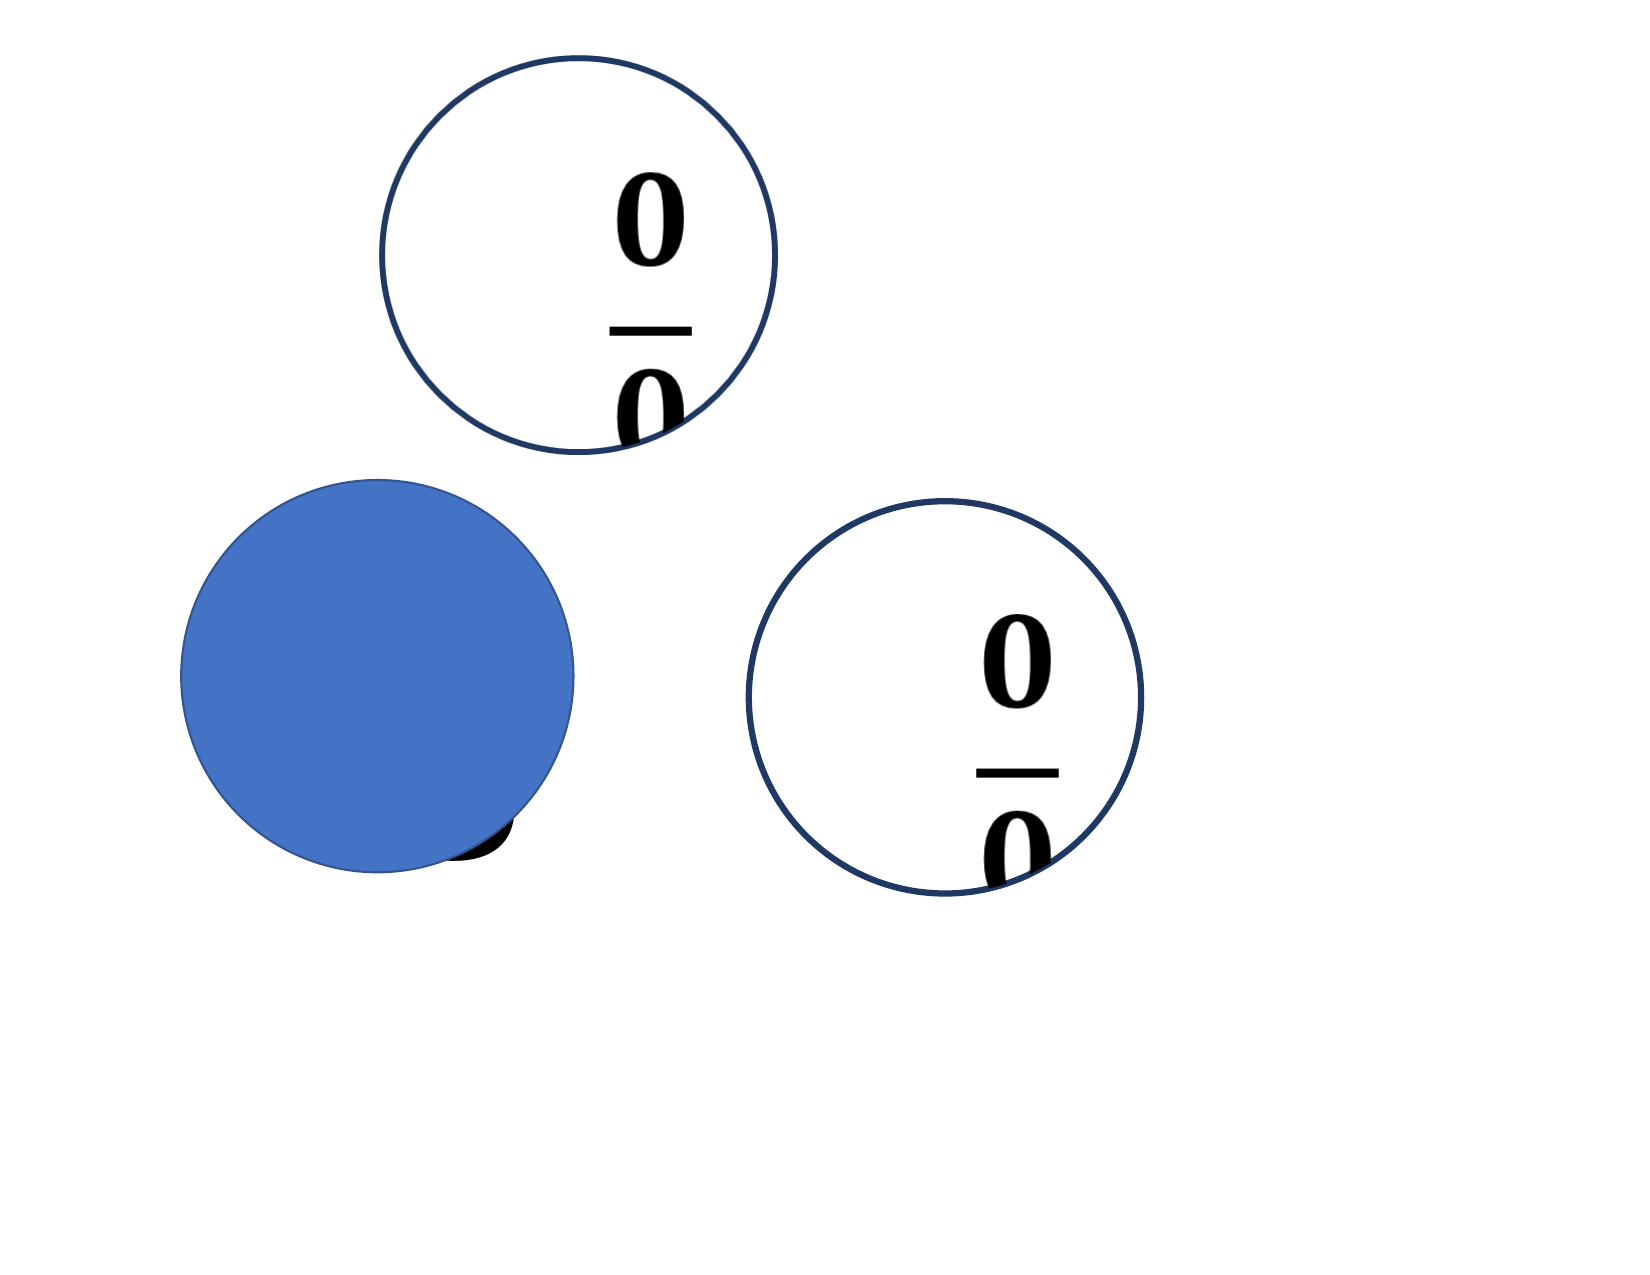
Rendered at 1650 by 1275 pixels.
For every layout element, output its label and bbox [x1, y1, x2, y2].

text_box [1110, 589, 1143, 806]
picture [379, 55, 778, 455]
text_box [747, 500, 1108, 894]
text_box [180, 478, 575, 874]
picture [924, 586, 1110, 894]
